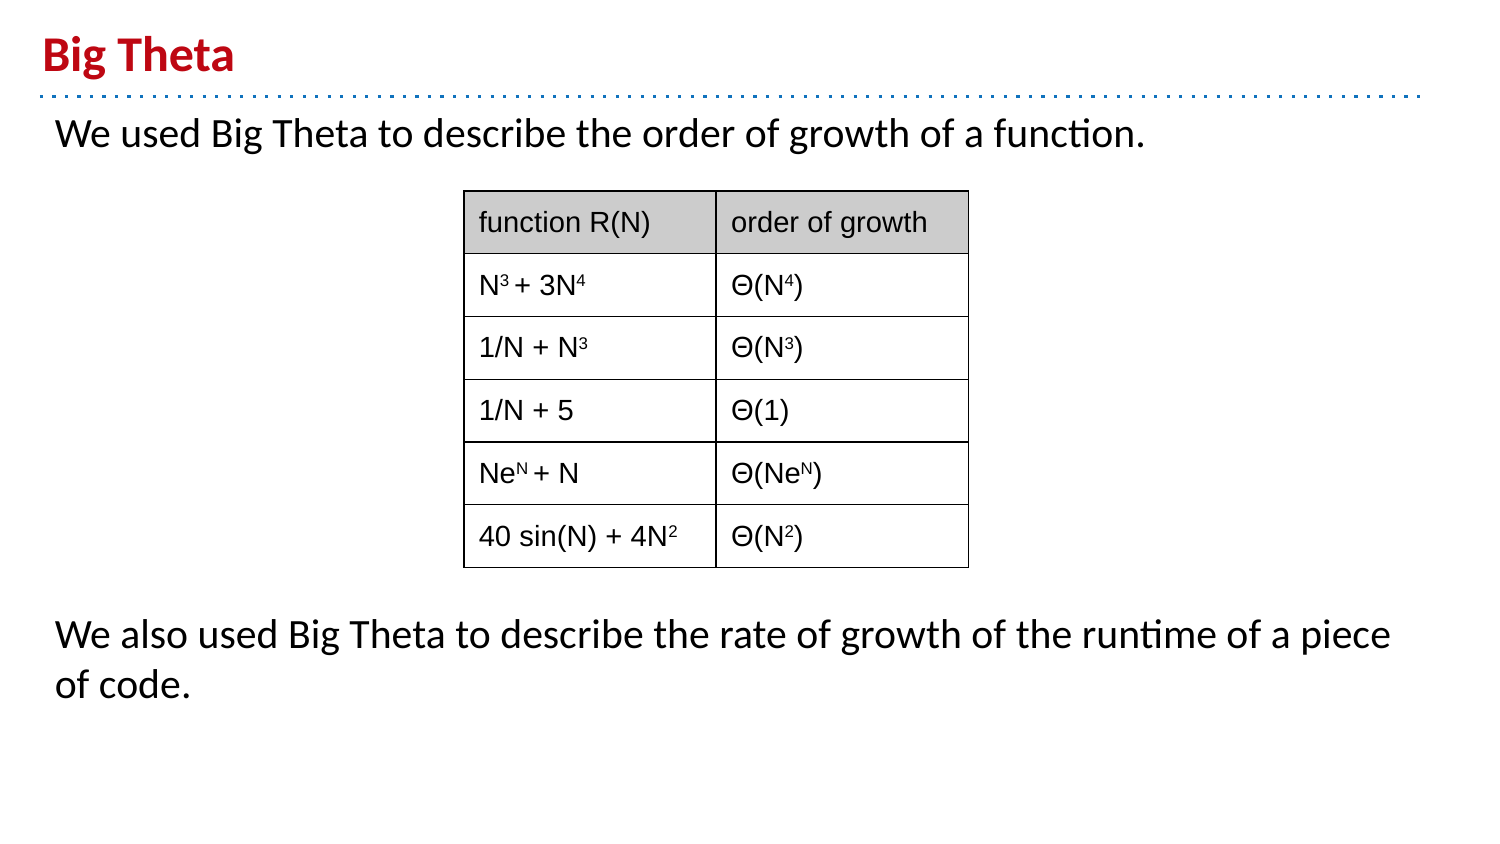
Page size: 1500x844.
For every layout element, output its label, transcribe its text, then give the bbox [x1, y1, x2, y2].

table_cell Θ(1) [717, 380, 968, 441]
table_header order of growth [717, 192, 968, 253]
title Big Theta [27, 15, 1378, 97]
table_cell Θ(N2) [717, 505, 968, 567]
table_header function R(N) [465, 192, 715, 253]
table_cell N3 + 3N4 [465, 254, 715, 316]
table_cell Θ(N3) [717, 317, 968, 379]
table_cell NeN + N [465, 443, 715, 504]
table_cell 1/N + 5 [465, 380, 715, 441]
table_cell 40 sin(N) + 4N2 [465, 505, 715, 567]
table_cell Θ(N4) [717, 254, 968, 316]
table_cell Θ(NeN) [717, 443, 968, 504]
table_cell 1/N + N3 [465, 317, 715, 379]
list We used Big Theta to describe the order of growth of a function. We also used Big Theta to describe the rate of growth of the runtime of a piece of code. [39, 91, 1425, 773]
